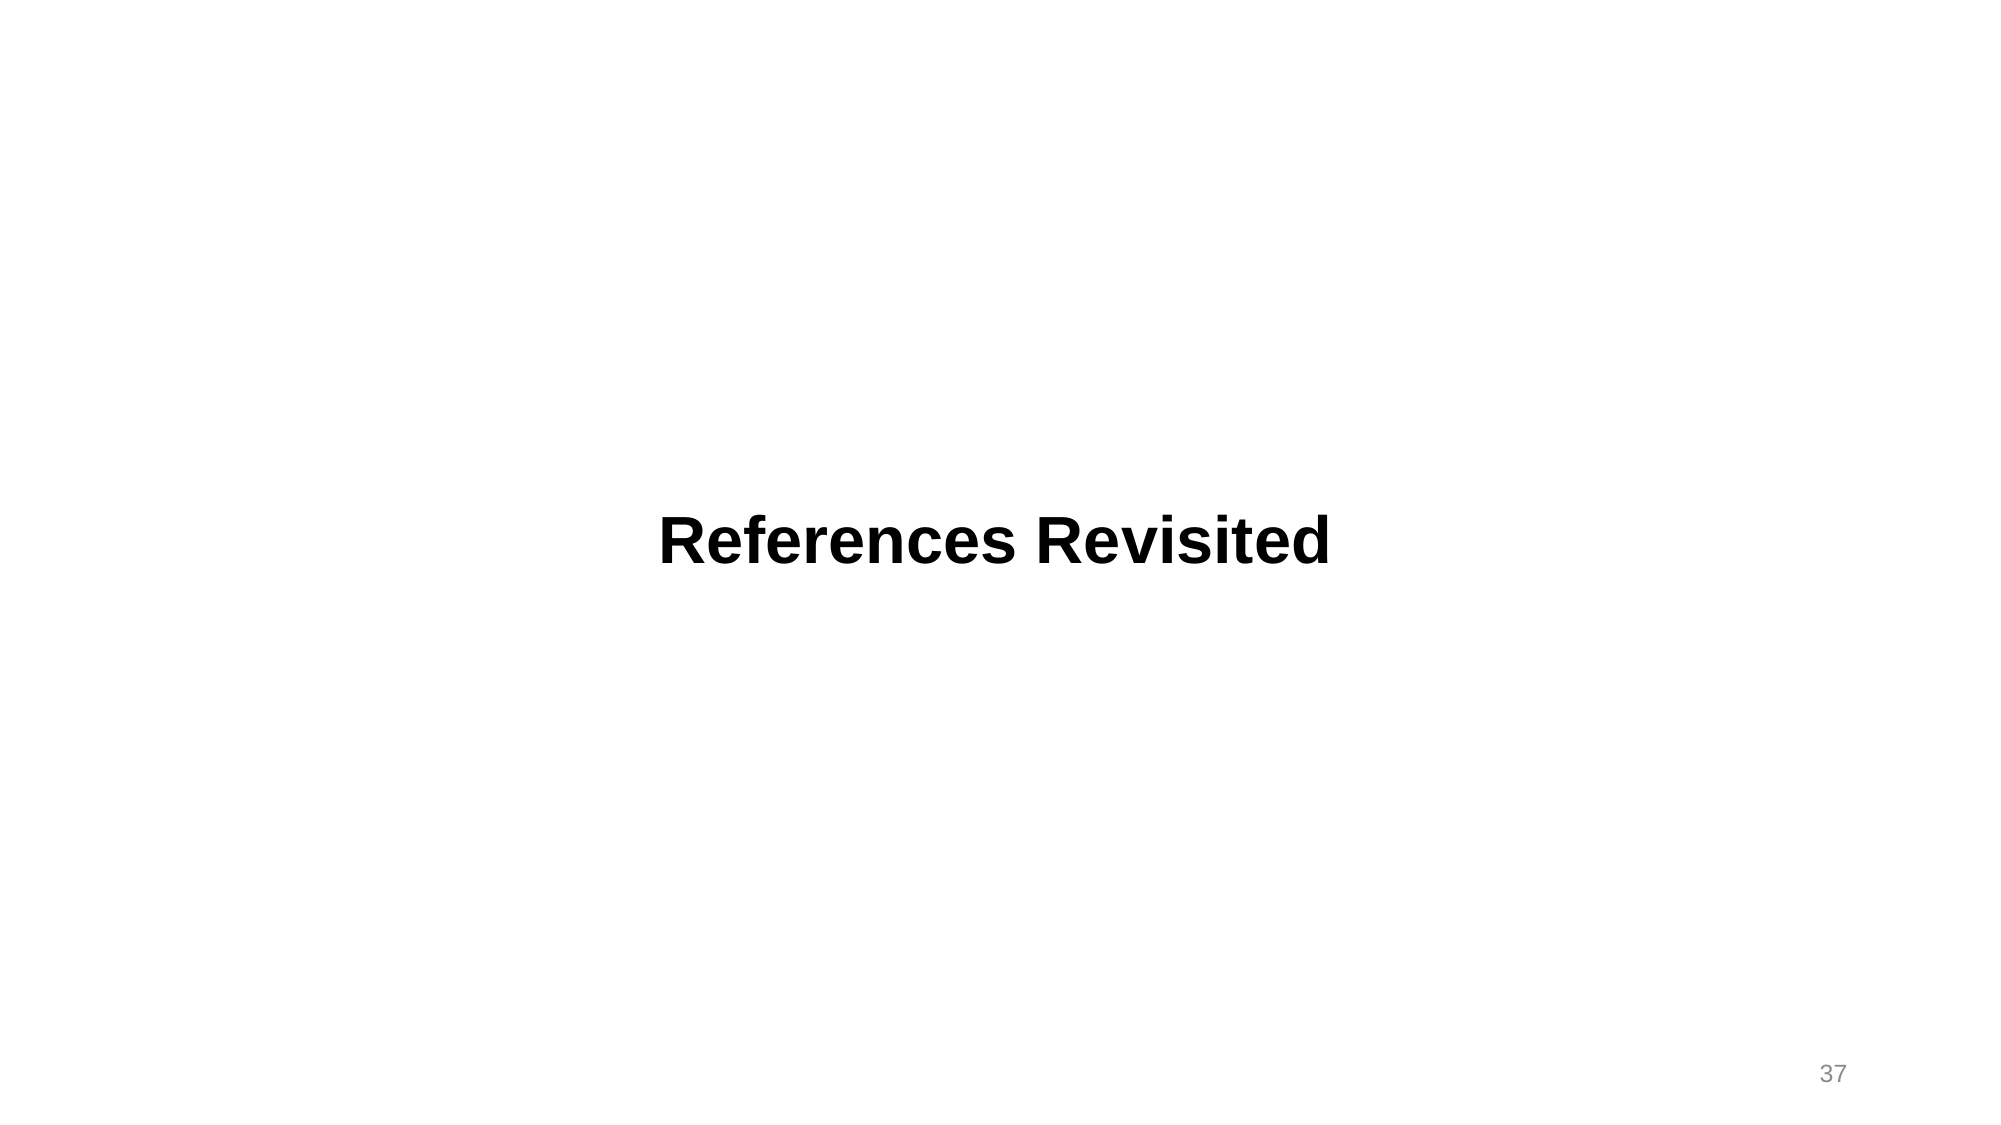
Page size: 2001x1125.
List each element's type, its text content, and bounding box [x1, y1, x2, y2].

slide_number 37 [1412, 1042, 1863, 1103]
text_box References Revisited [368, 498, 1622, 627]
